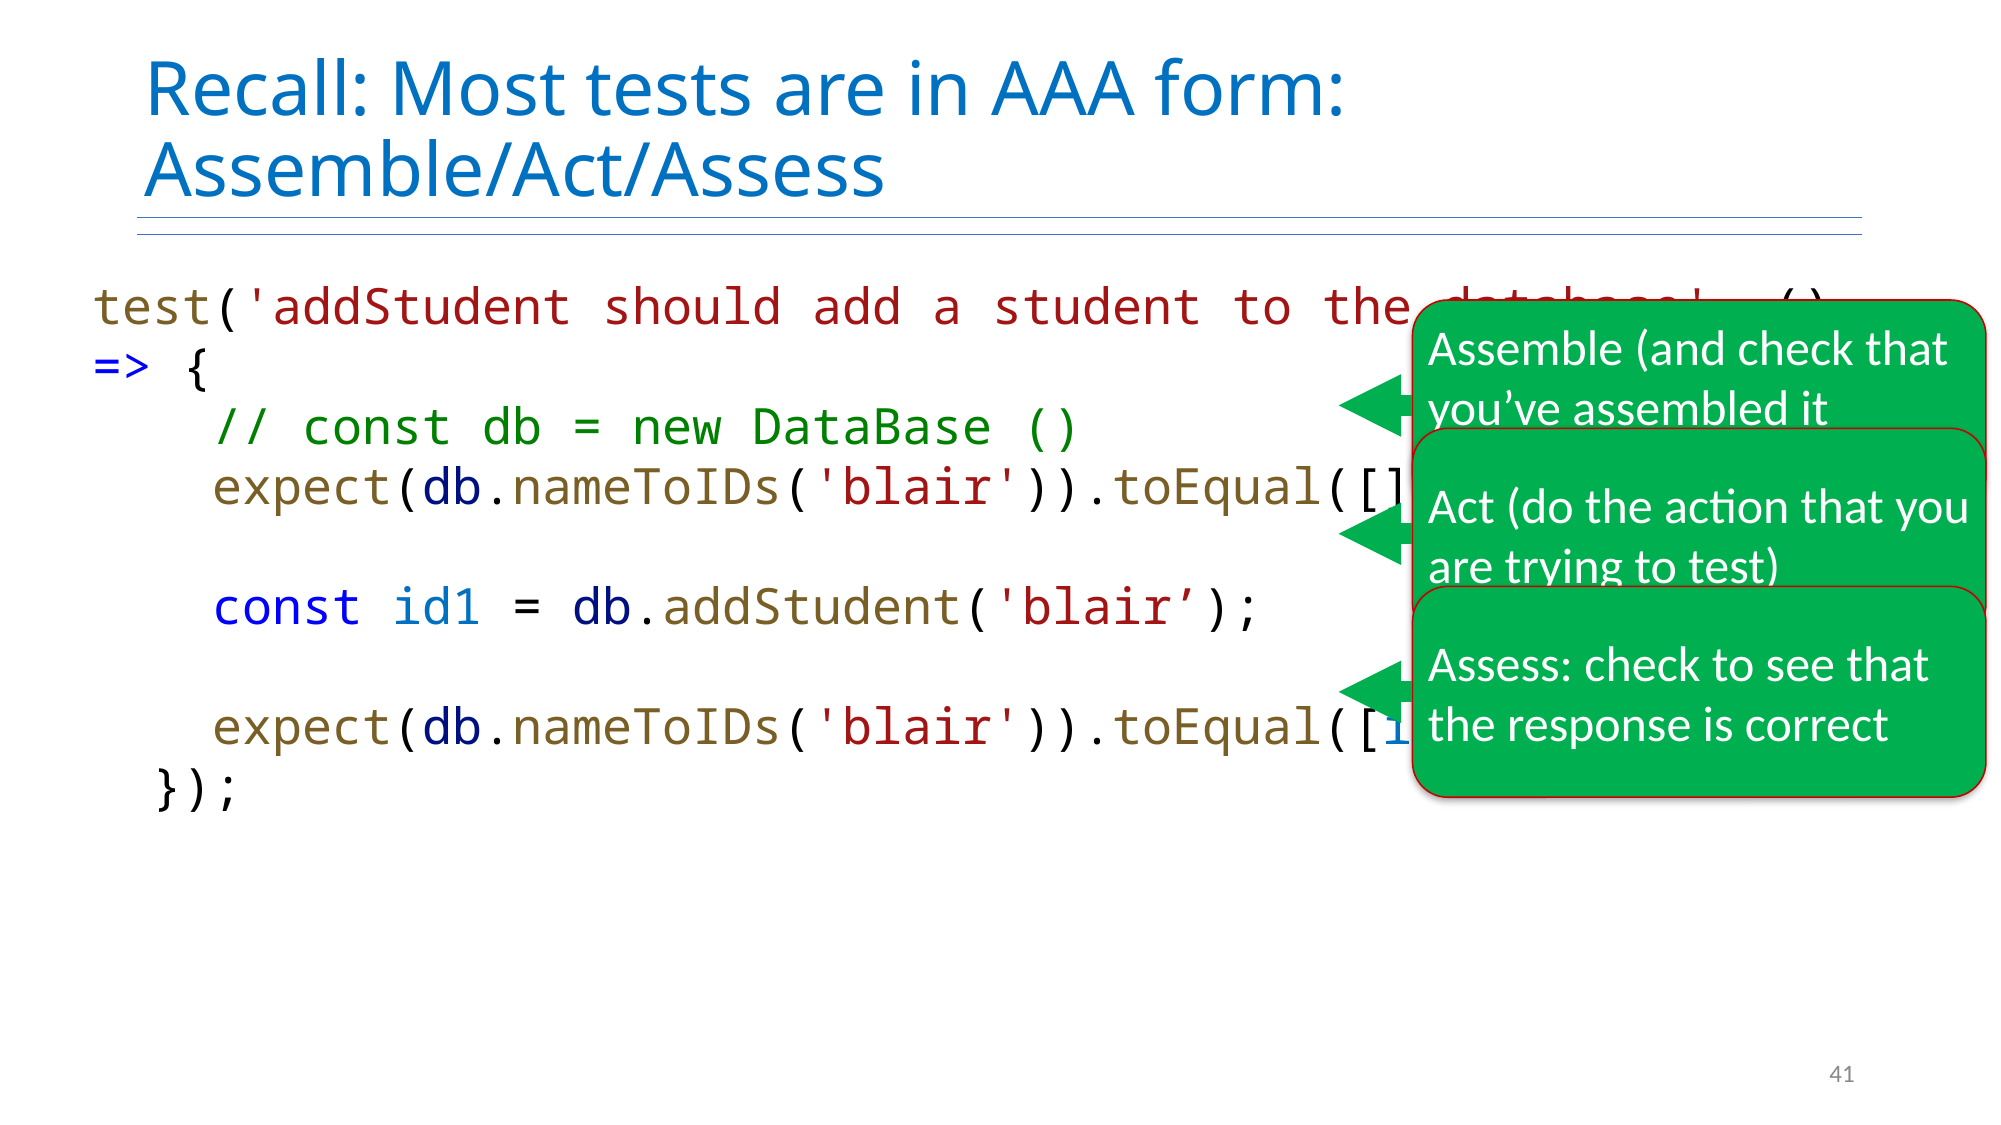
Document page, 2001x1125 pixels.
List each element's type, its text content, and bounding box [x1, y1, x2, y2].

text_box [1338, 586, 1987, 798]
slide_number 41 [1819, 1051, 1863, 1094]
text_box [1338, 428, 1987, 586]
text_box test('addStudent should add a student to the database', () => { // const db = new DataBase () expect(db.nameToIDs('blair')).toEqual([]) const id1 = db.addStudent('blair’); expect(db.nameToIDs('blair')).toEqual([id1]) }); [75, 266, 1925, 824]
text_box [1338, 299, 1987, 428]
title Recall: Most tests are in AAA form: Assemble/Act/Assess [136, 2, 1863, 221]
